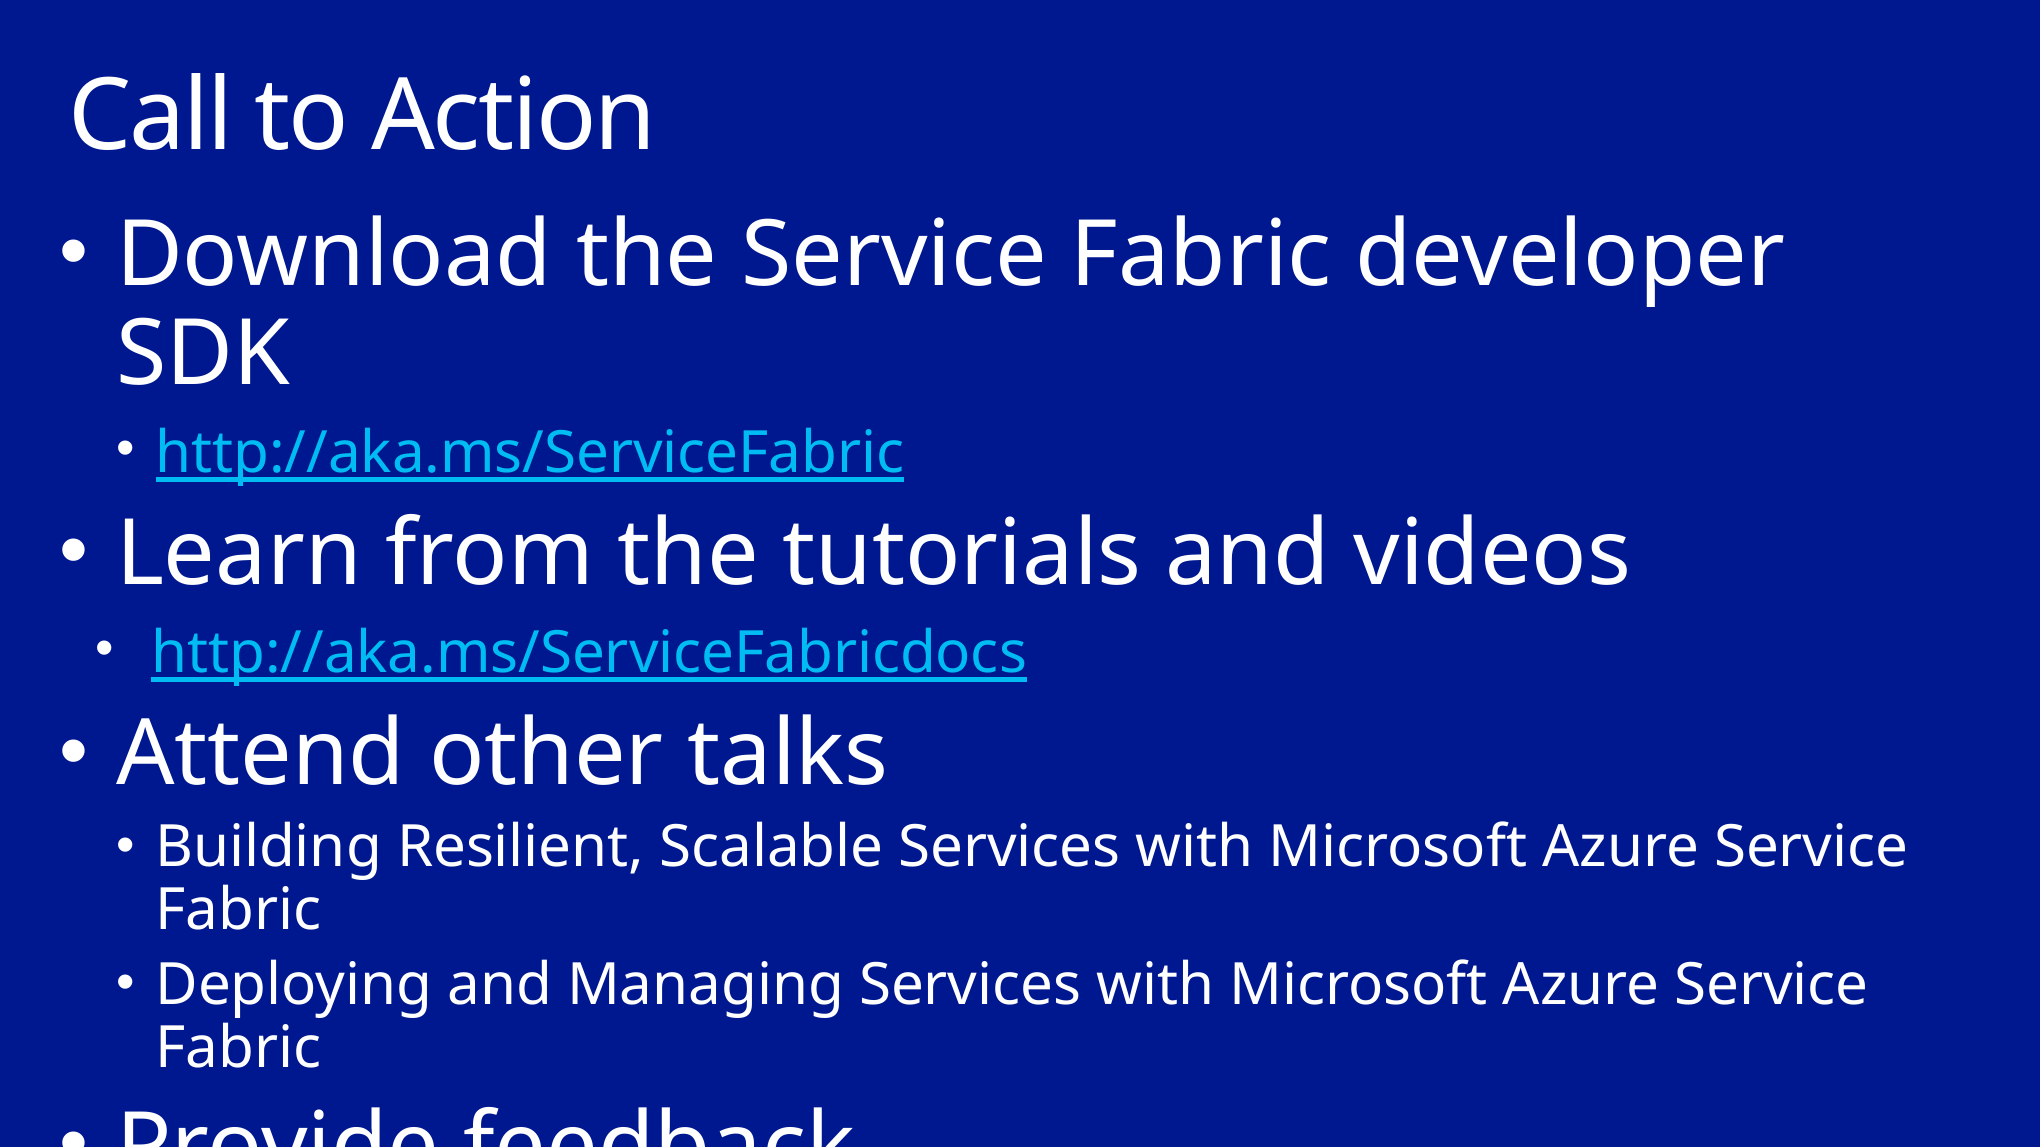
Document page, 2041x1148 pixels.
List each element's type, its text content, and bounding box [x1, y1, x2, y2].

title Call to Action [45, 48, 1996, 199]
text_box Download the Service Fabric developer SDK http://aka.ms/ServiceFabric Learn from the tutorials and videos http://aka.ms/ServiceFabricdocs Attend other talks Building Resilient, Scalable Services with Microsoft Azure Service Fabric Deploying and Managing Services with Microsoft Azure Service Fabric Provide feedback http://aka.ms/ServiceFabricforum http://stackoverflow.com/questions/tagged/azure-service-fabric [45, 199, 1995, 613]
